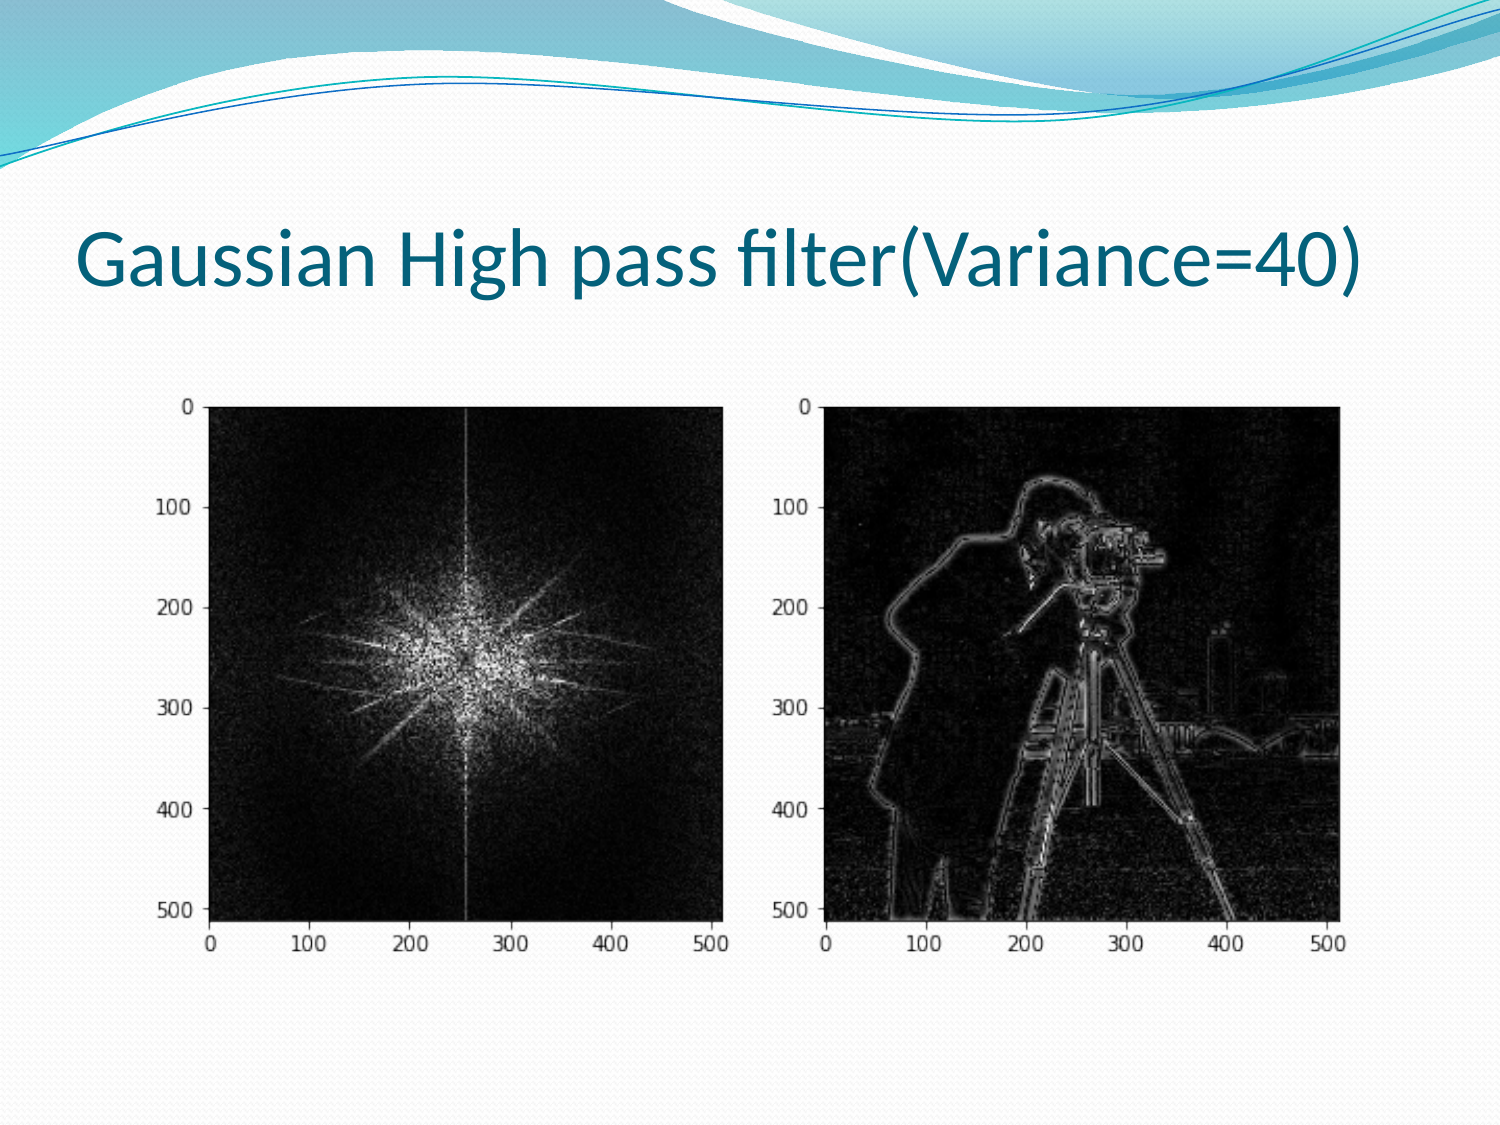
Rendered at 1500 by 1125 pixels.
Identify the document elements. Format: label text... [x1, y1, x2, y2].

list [140, 384, 1360, 971]
title Gaussian High pass filter(Variance=40) [75, 115, 1425, 303]
